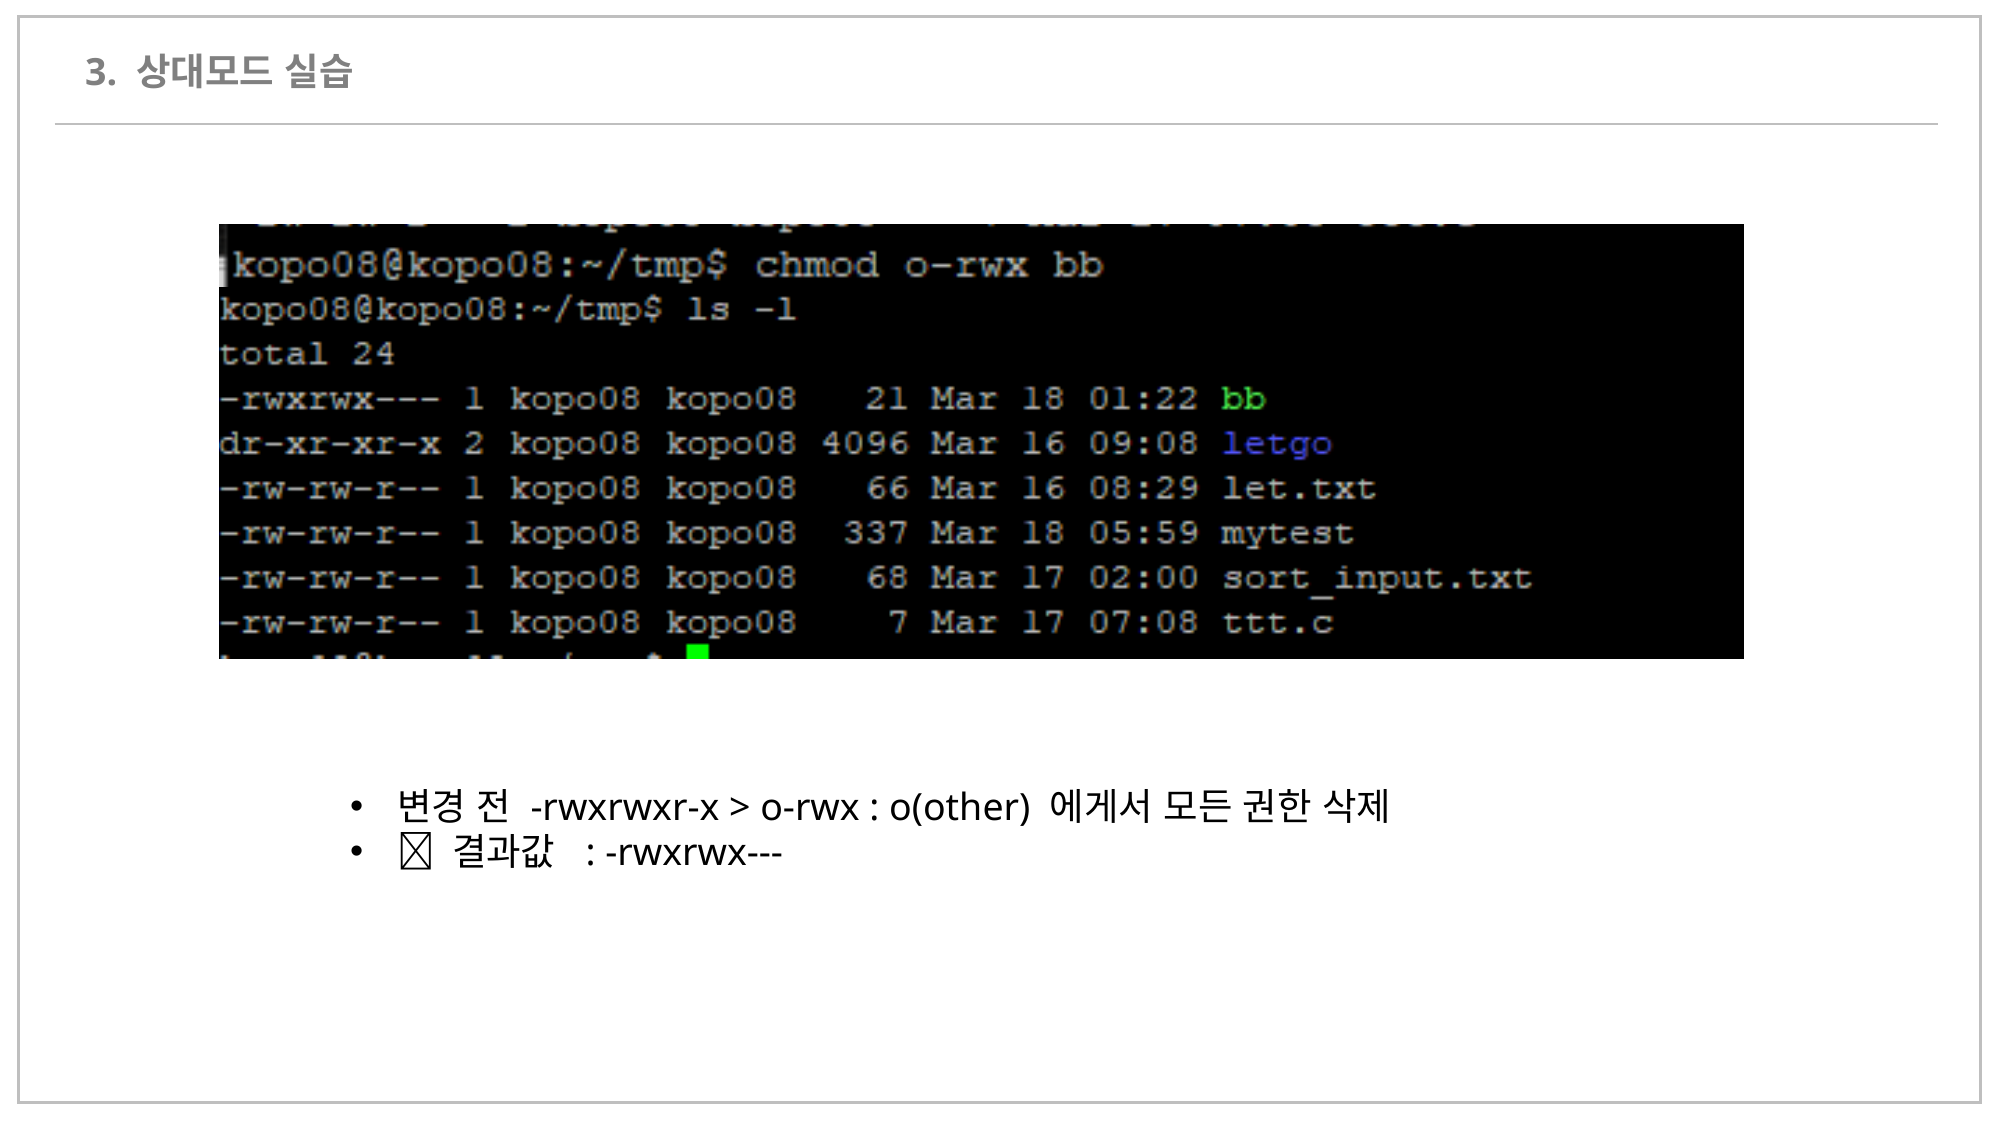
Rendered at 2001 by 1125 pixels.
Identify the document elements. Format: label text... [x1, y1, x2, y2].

picture [219, 224, 1744, 659]
text_box 3. 상대모드 실습 [70, 41, 369, 101]
text_box 변경 전 -rwxrwxr-x > o-rwx : o(other) 에게서 모든 권한 삭제  결과값 : -rwxrwx--- [335, 775, 1838, 881]
